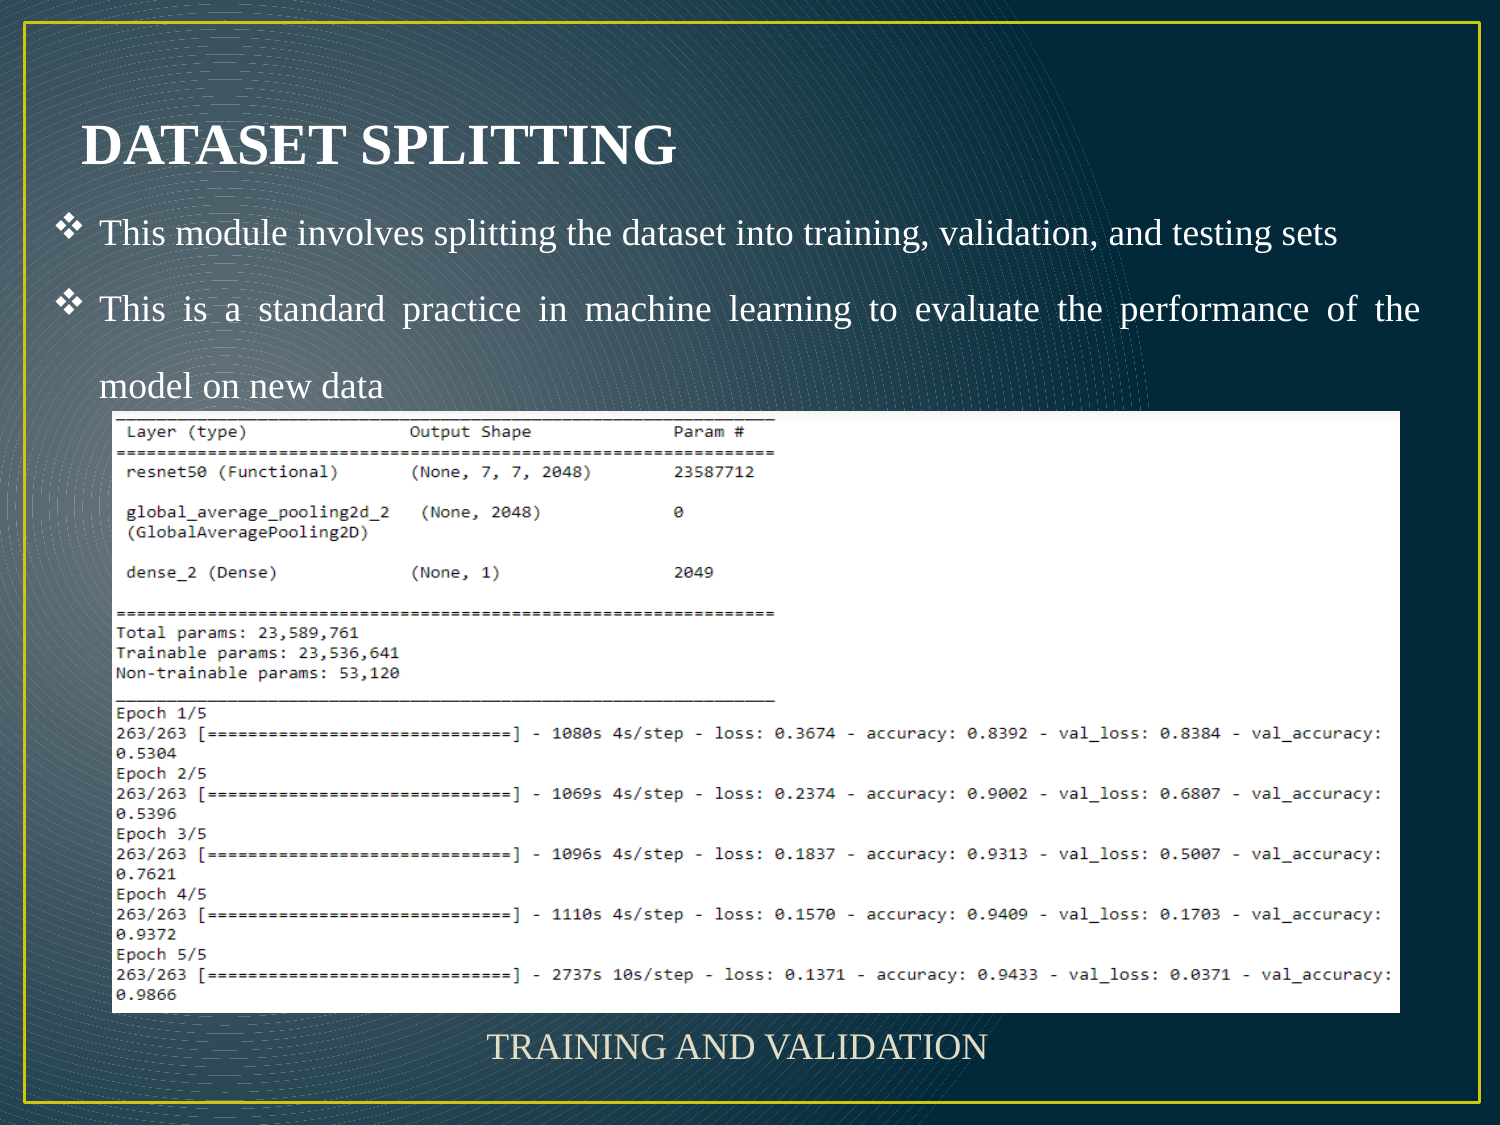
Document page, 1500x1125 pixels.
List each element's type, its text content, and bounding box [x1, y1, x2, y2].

text_box DATASET SPLITTING This module involves splitting the dataset into training, validation, and testing sets This is a standard practice in machine learning to evaluate the performance of the model on new data [37, 50, 1438, 414]
picture [112, 411, 1399, 1013]
text_box TRAINING AND VALIDATION [468, 1023, 1007, 1119]
